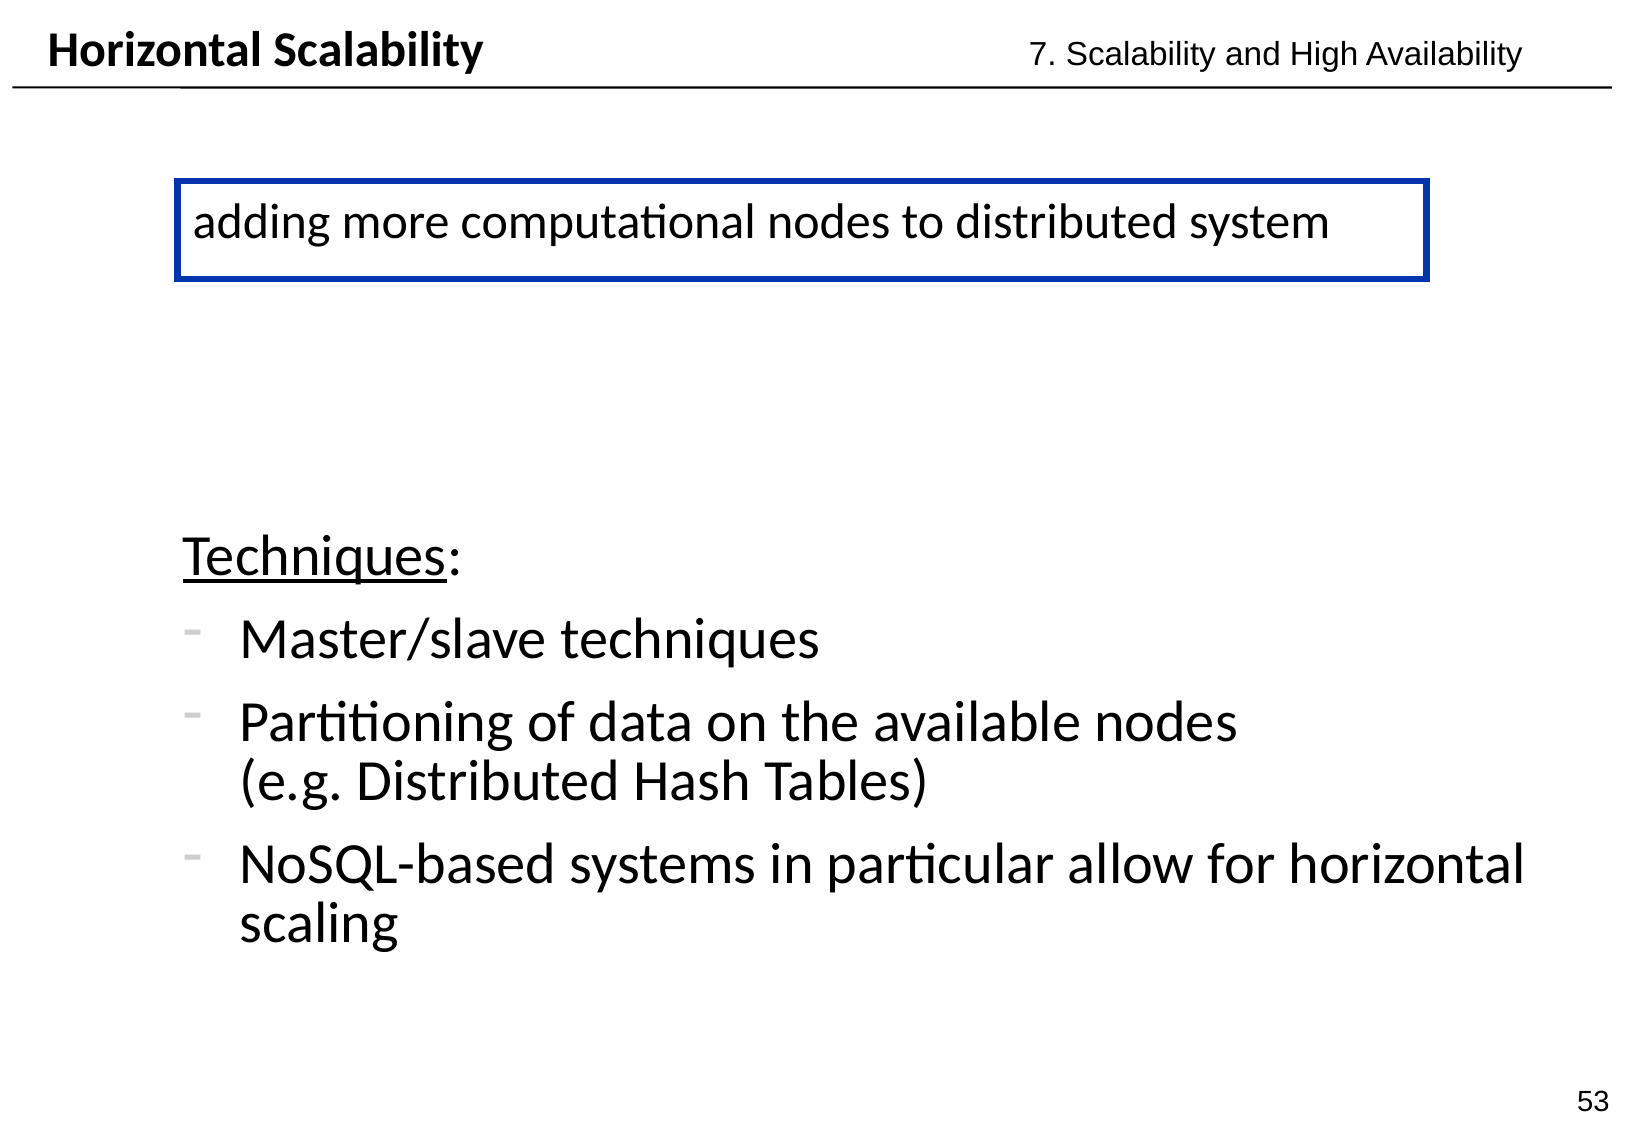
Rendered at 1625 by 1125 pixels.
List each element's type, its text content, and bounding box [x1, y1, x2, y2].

title Horizontal Scalability [32, 7, 989, 86]
text_box Techniques: Master/slave techniques Partitioning of data on the available nodes (e.g. Distributed Hash Tables) NoSQL-based systems in particular allow for horizontal scaling [167, 520, 1625, 757]
list adding more computational nodes to distributed system [177, 180, 1427, 280]
text_box 7. Scalability and High Availability [1014, 24, 1625, 80]
slide_number 53 [1311, 1049, 1625, 1125]
